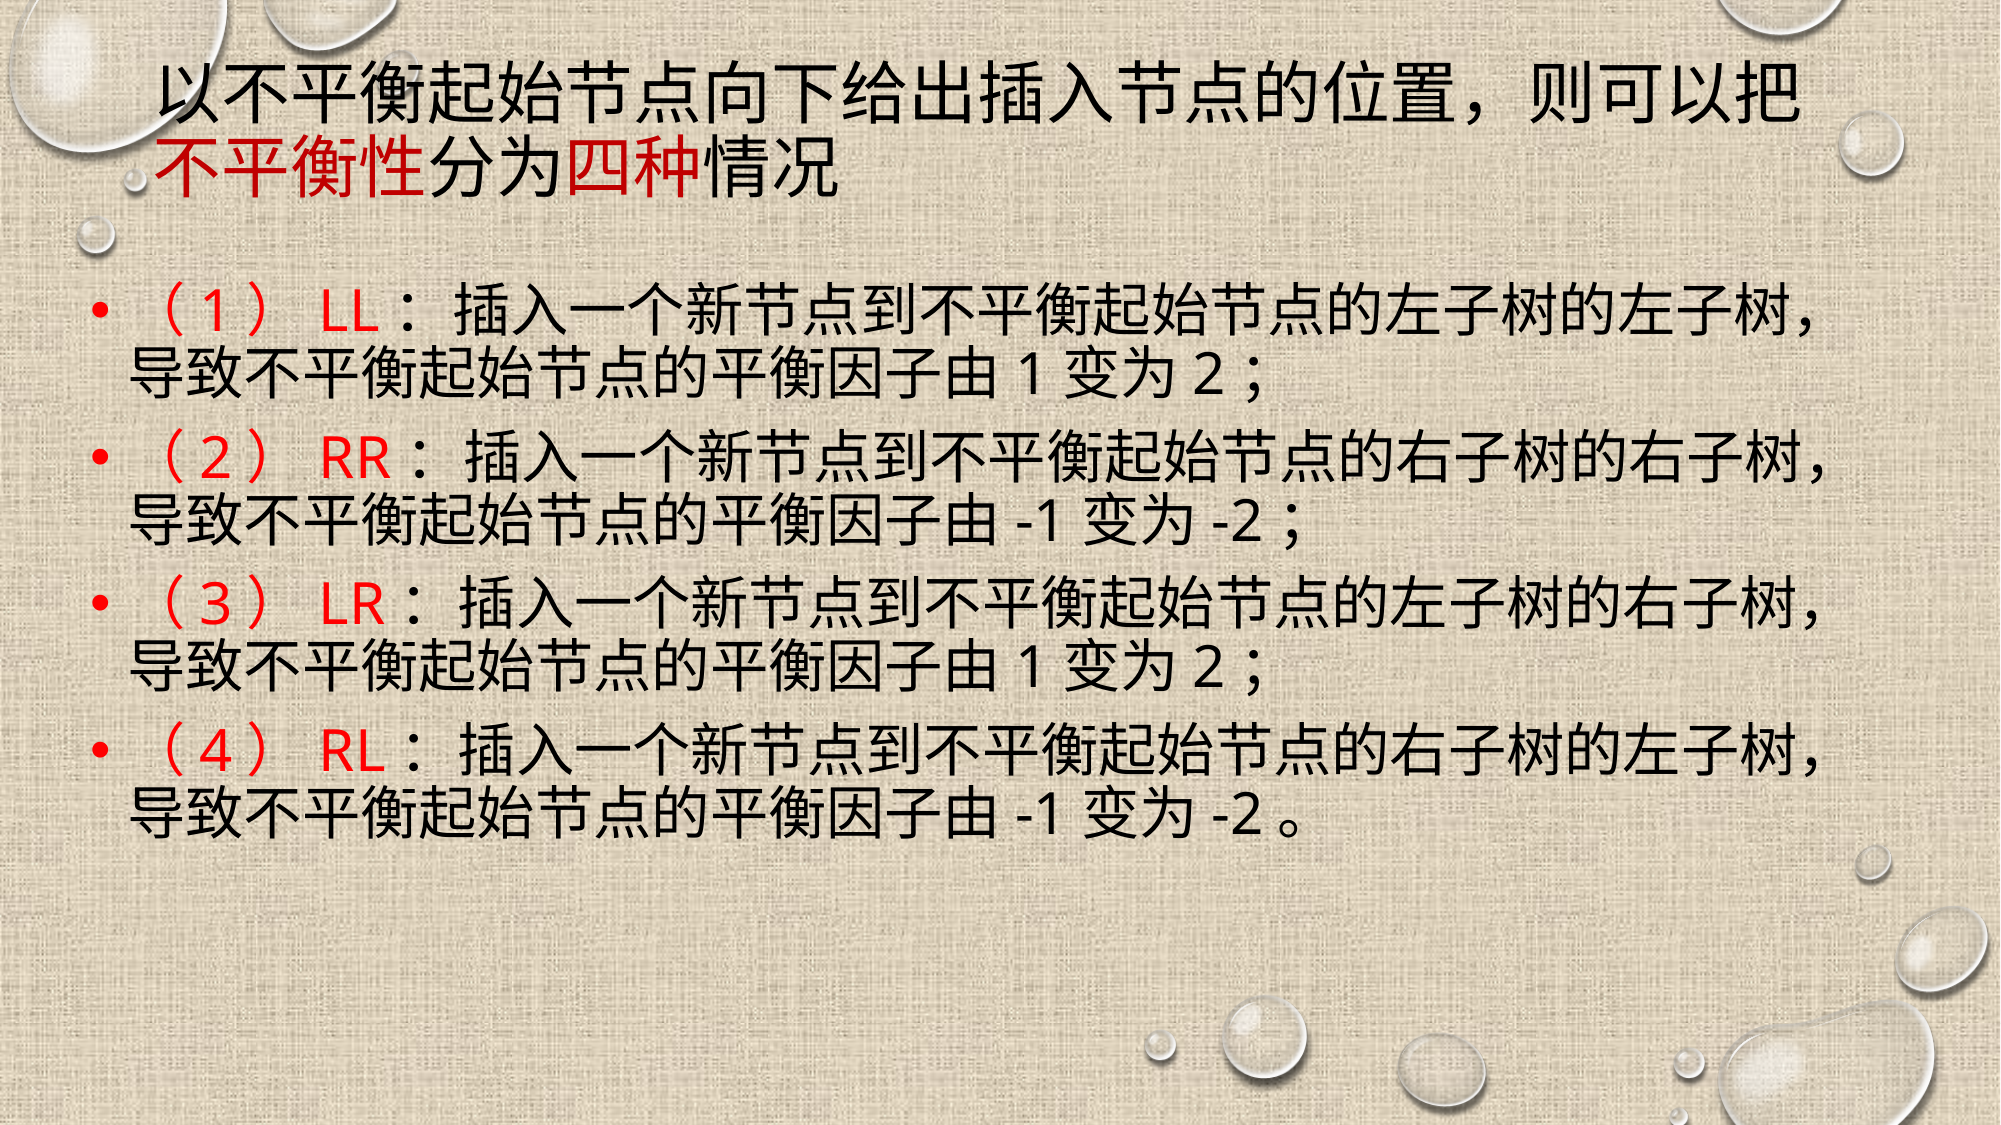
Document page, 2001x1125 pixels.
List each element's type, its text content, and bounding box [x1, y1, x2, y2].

list （1）LL：插入一个新节点到不平衡起始节点的左子树的左子树，导致不平衡起始节点的平衡因子由1变为2； （2）RR：插入一个新节点到不平衡起始节点的右子树的右子树，导致不平衡起始节点的平衡因子由-1变为-2； （3）LR：插入一个新节点到不平衡起始节点的左子树的右子树，导致不平衡起始节点的平衡因子由1变为2； （4）RL：插入一个新节点到不平衡起始节点的右子树的左子树，导致不平衡起始节点的平衡因子由-1变为-2。 [75, 274, 1912, 1094]
picture [0, 0, 2001, 1125]
title 以不平衡起始节点向下给出插入节点的位置，则可以把不平衡性分为四种情况 [137, 51, 1863, 216]
